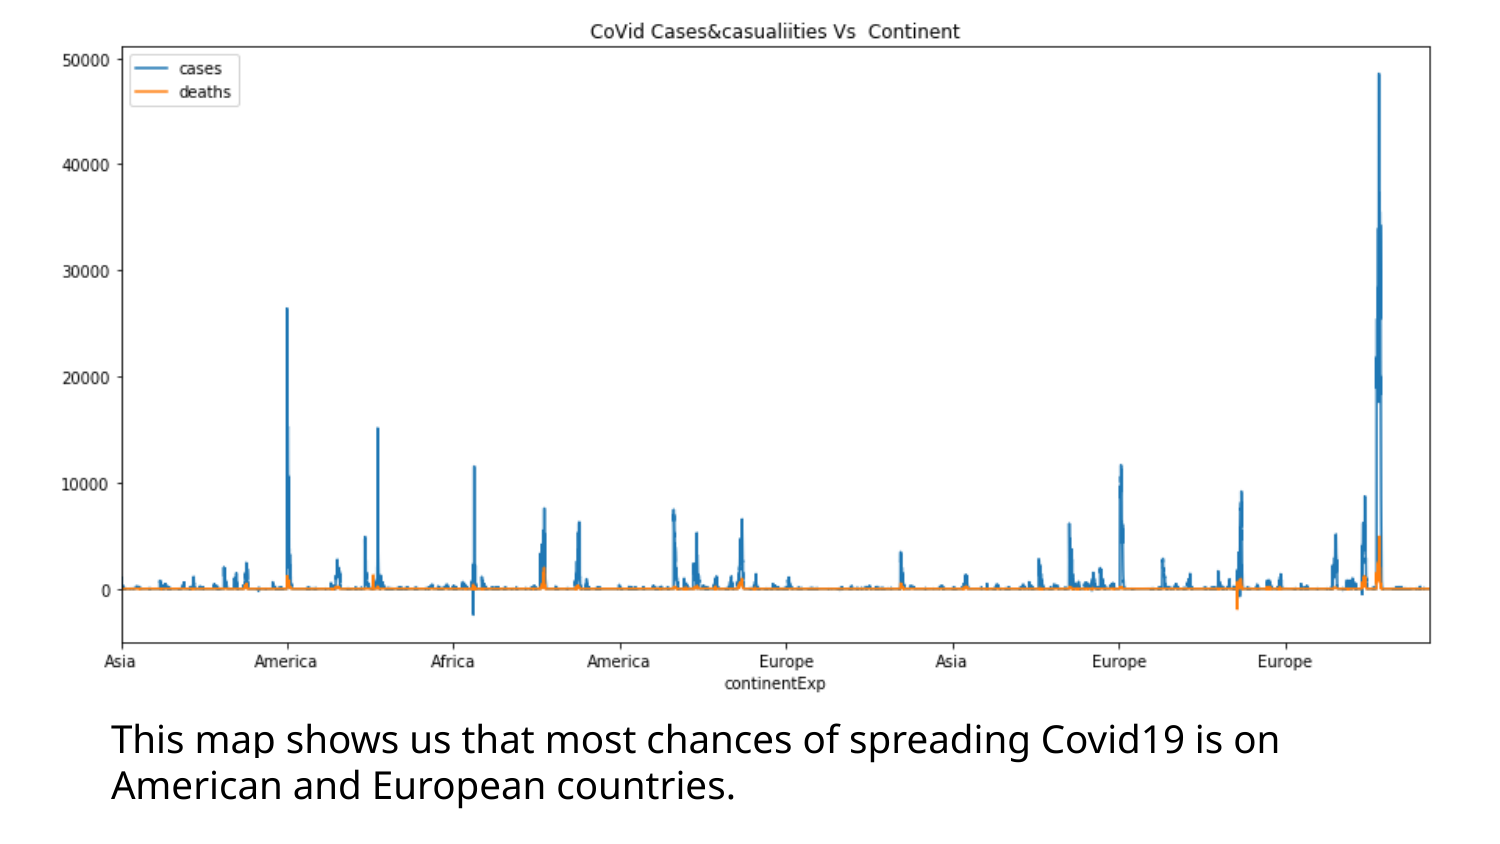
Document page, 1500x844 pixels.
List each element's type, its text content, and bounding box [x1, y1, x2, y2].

picture [49, 12, 1440, 702]
text_box This map shows us that most chances of spreading Covid19 is on American and European countries. [96, 711, 1425, 814]
